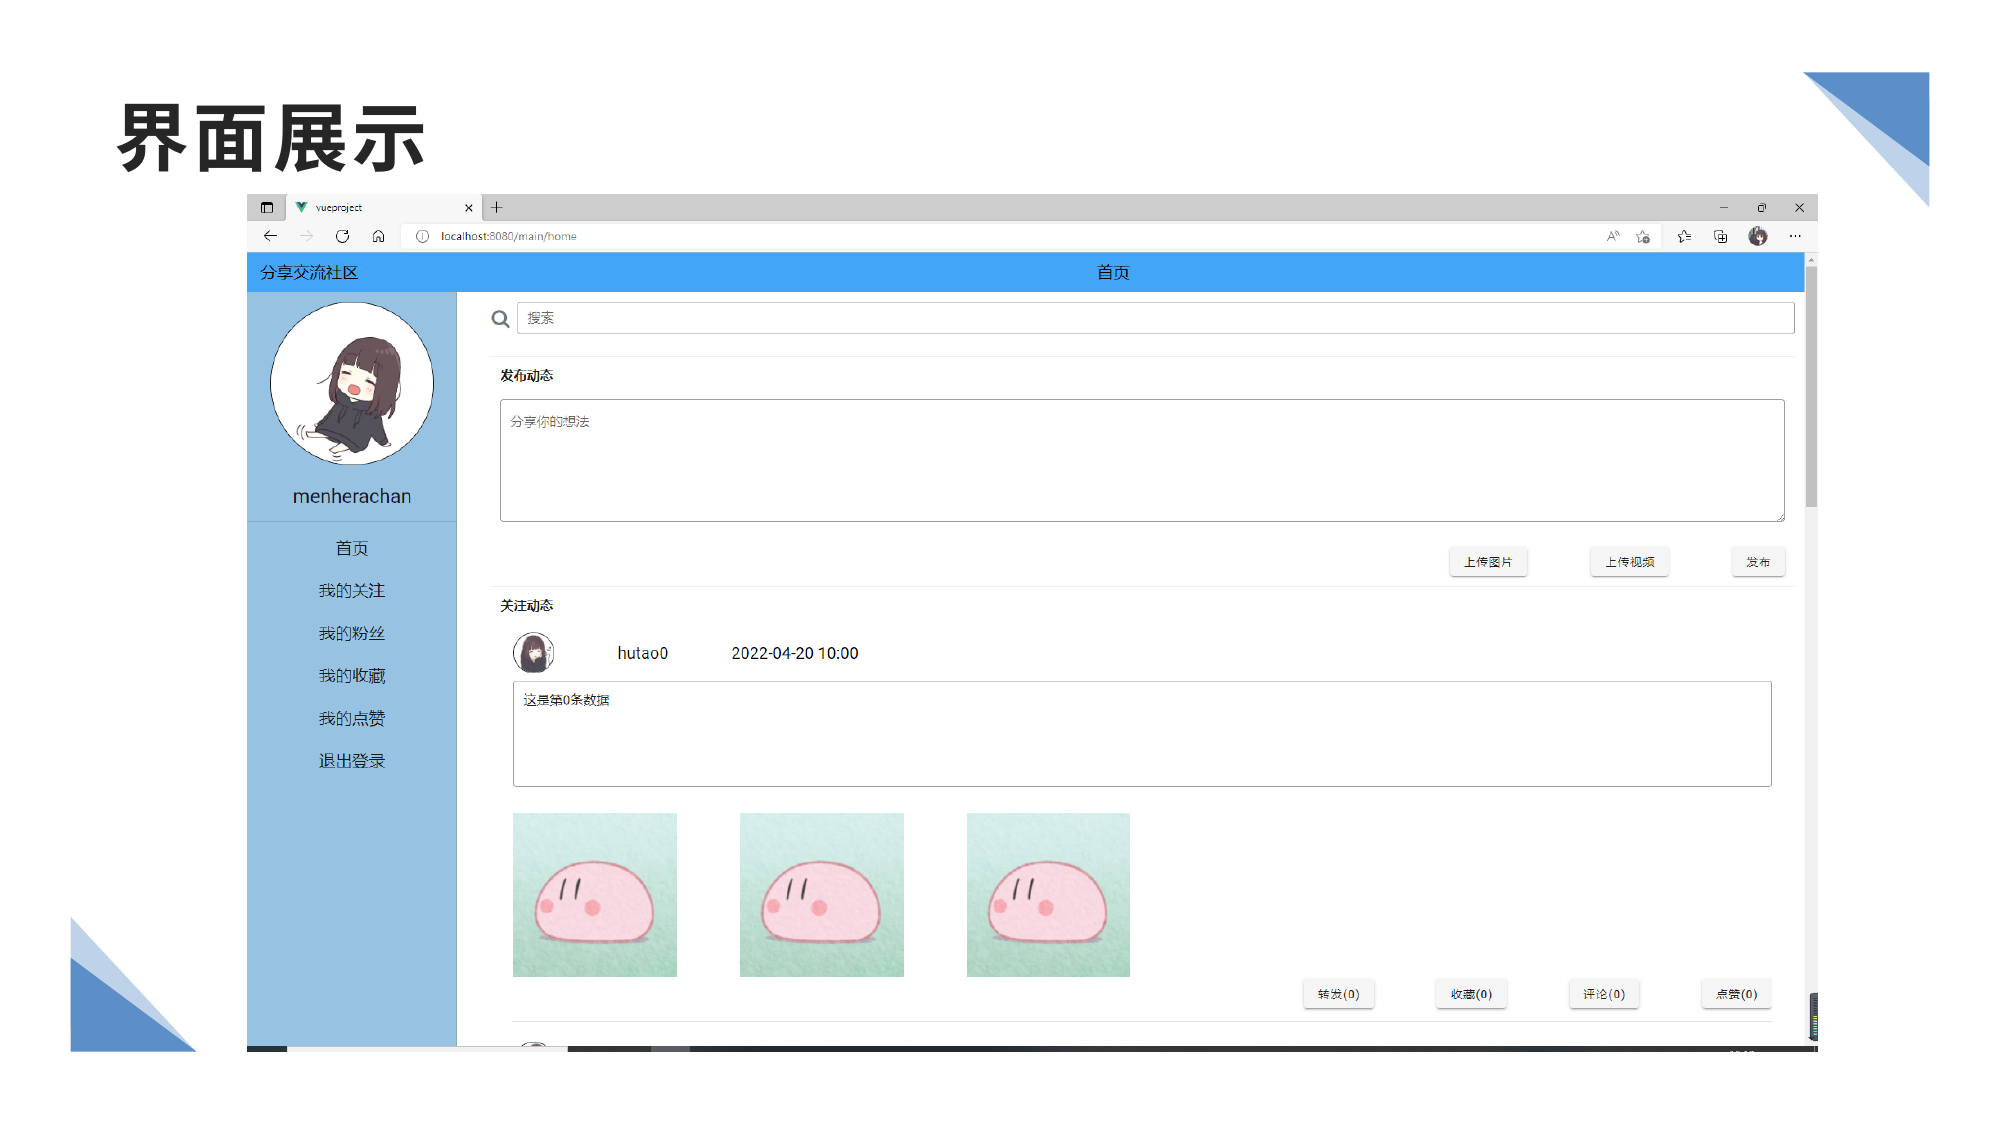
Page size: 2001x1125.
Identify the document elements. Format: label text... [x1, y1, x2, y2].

title 界面展示 [98, 76, 1678, 195]
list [247, 194, 1818, 1052]
